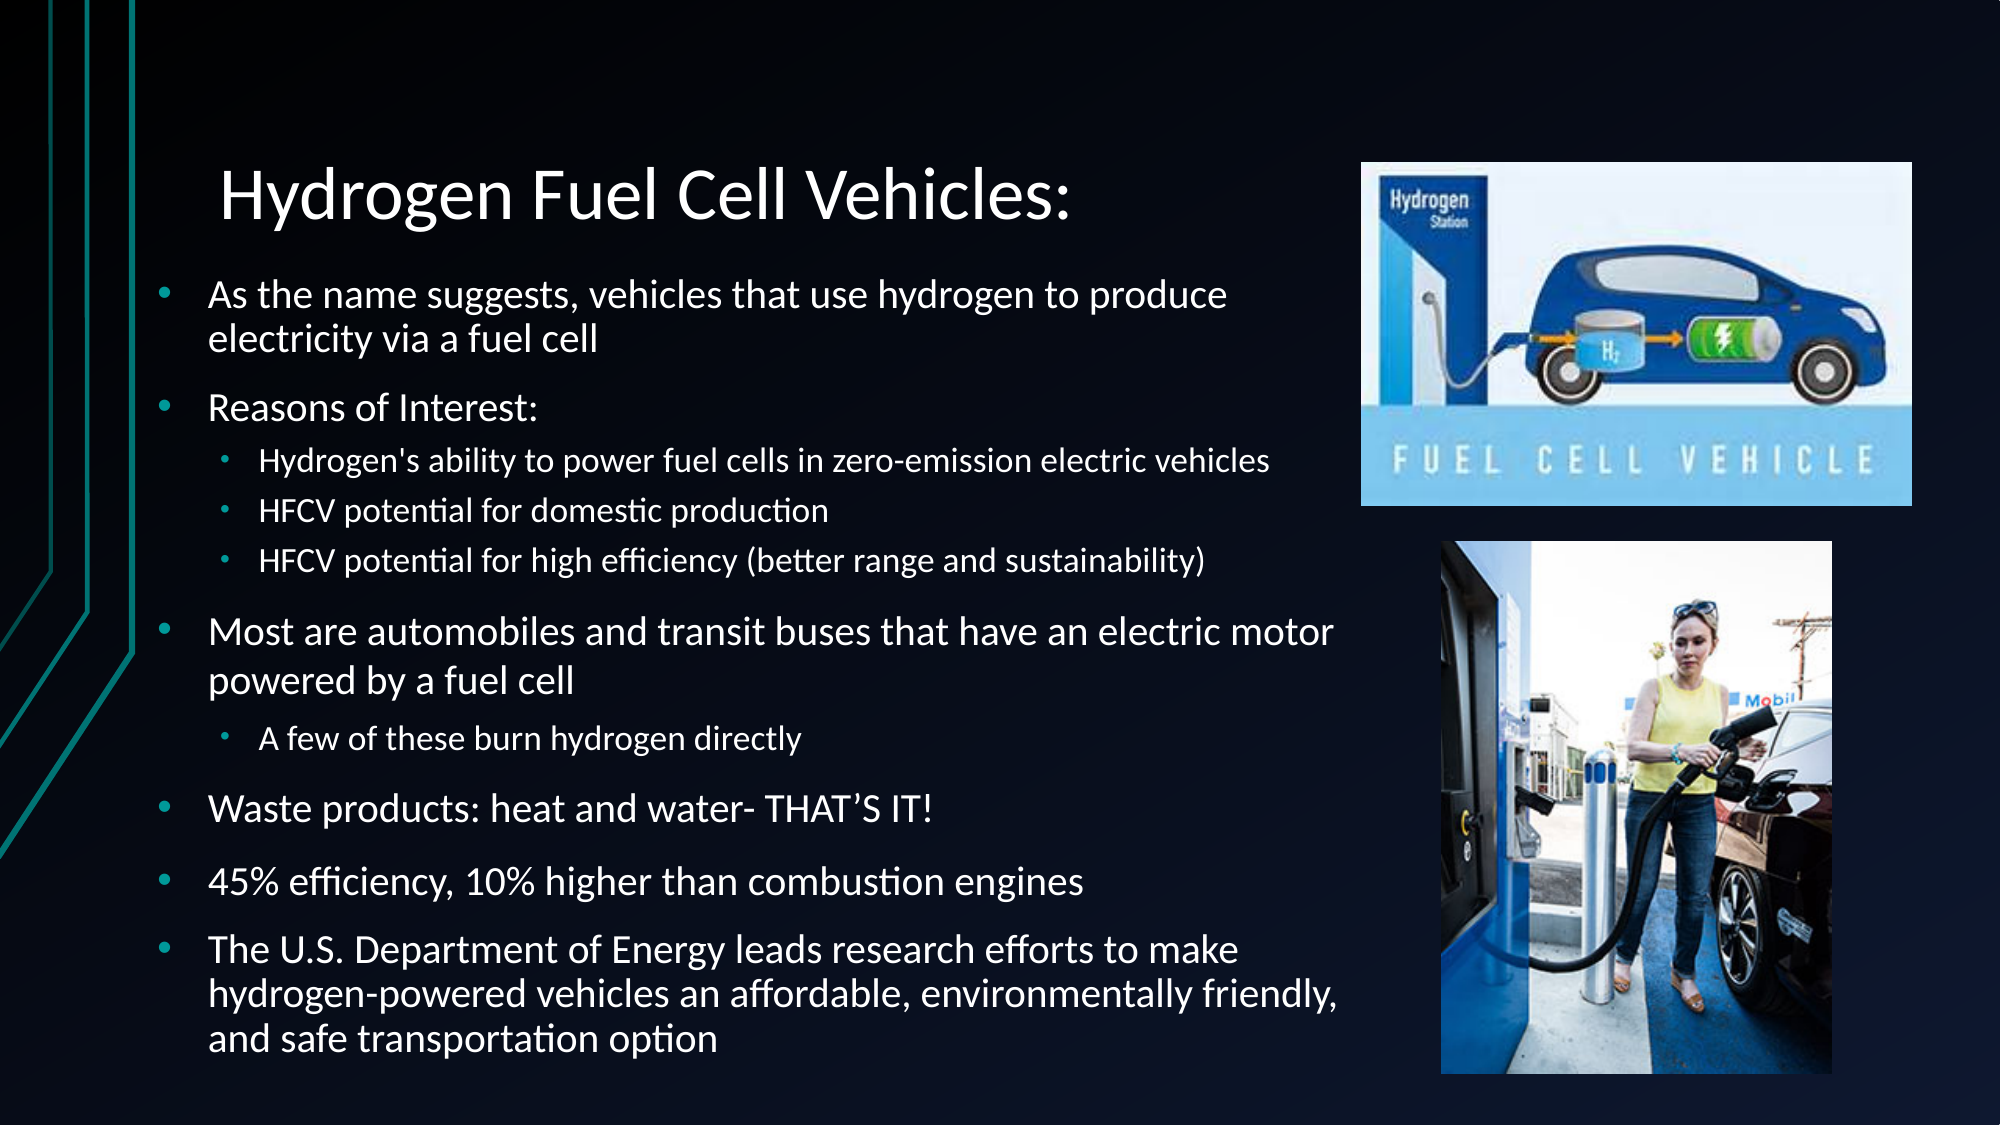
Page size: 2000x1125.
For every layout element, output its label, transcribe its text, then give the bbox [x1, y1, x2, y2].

title Hydrogen Fuel Cell Vehicles: [199, 45, 1900, 246]
picture [1361, 162, 1912, 507]
picture [1440, 541, 1832, 1074]
list As the name suggests, vehicles that use hydrogen to produce electricity via a fuel cell Reasons of Interest: Hydrogen's ability to power fuel cells in zero-emission electric vehicles HFCV potential for domestic production HFCV potential for high efficiency (better range and sustainability) Most are automobiles and transit buses that have an electric motor powered by a fuel cell A few of these burn hydrogen directly Waste products: heat and water- THAT’S IT! 45% efficiency, 10% higher than combustion engines The U.S. Department of Energy leads research efforts to make hydrogen-powered vehicles an affordable, environmentally friendly, and safe transportation option [137, 262, 1388, 1080]
